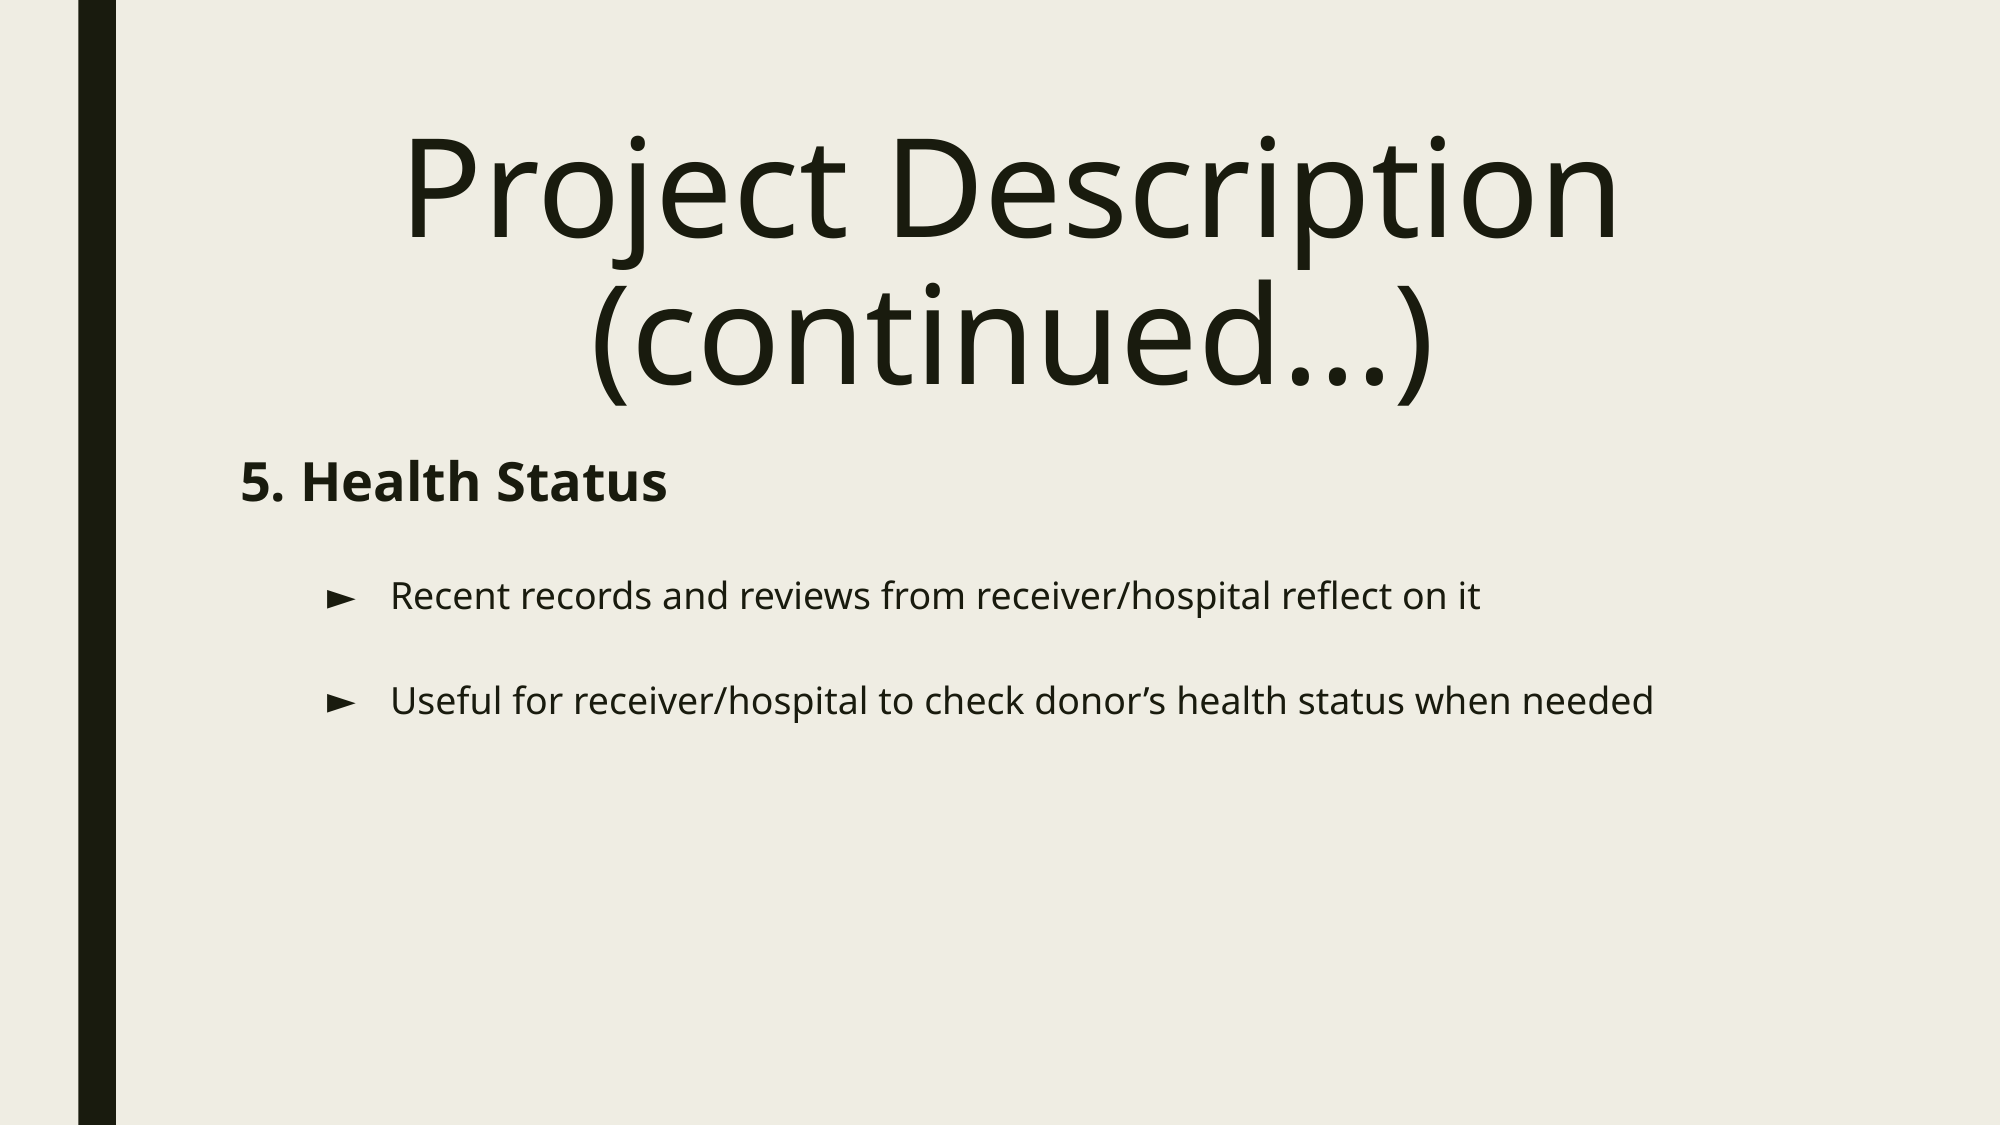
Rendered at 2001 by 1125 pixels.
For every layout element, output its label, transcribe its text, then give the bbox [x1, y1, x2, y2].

list 5. Health Status Recent records and reviews from receiver/hospital reflect on it Useful for receiver/hospital to check donor’s health status when needed [225, 375, 1800, 963]
title Project Description (continued...) [225, 112, 1800, 357]
